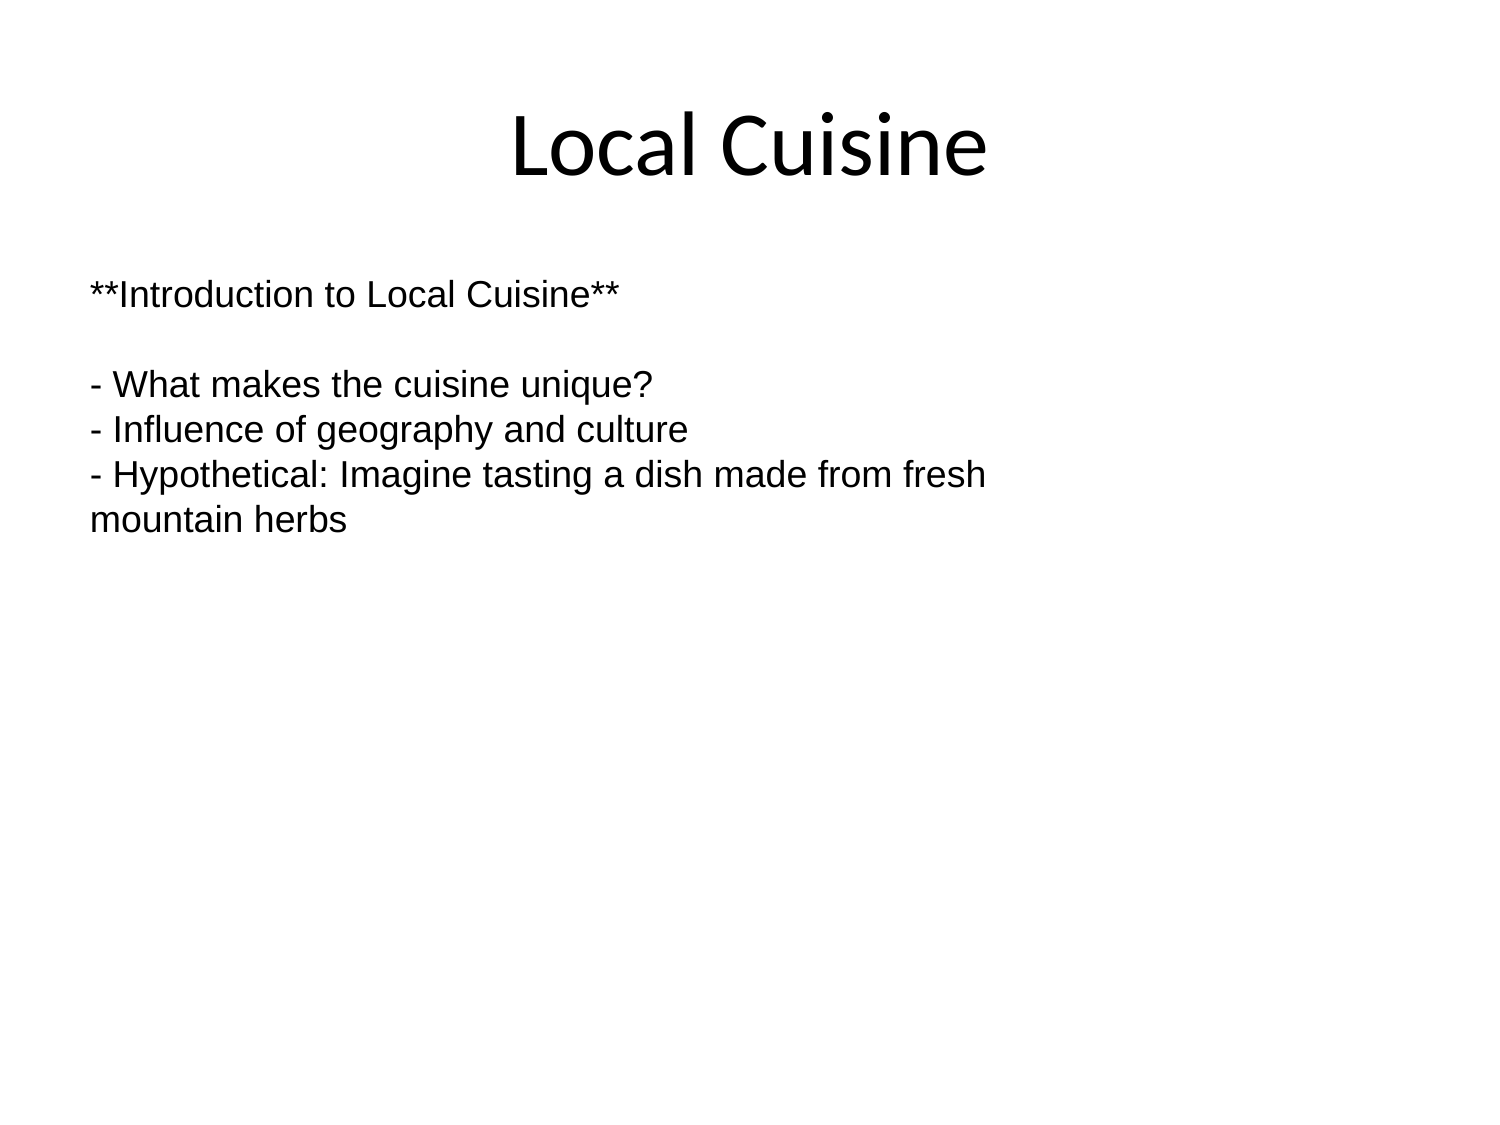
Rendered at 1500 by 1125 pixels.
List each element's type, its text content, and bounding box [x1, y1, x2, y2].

text_box **Introduction to Local Cuisine** - What makes the cuisine unique? - Influence of geography and culture - Hypothetical: Imagine tasting a dish made from fresh mountain herbs [74, 262, 1155, 548]
title Local Cuisine [75, 45, 1425, 233]
